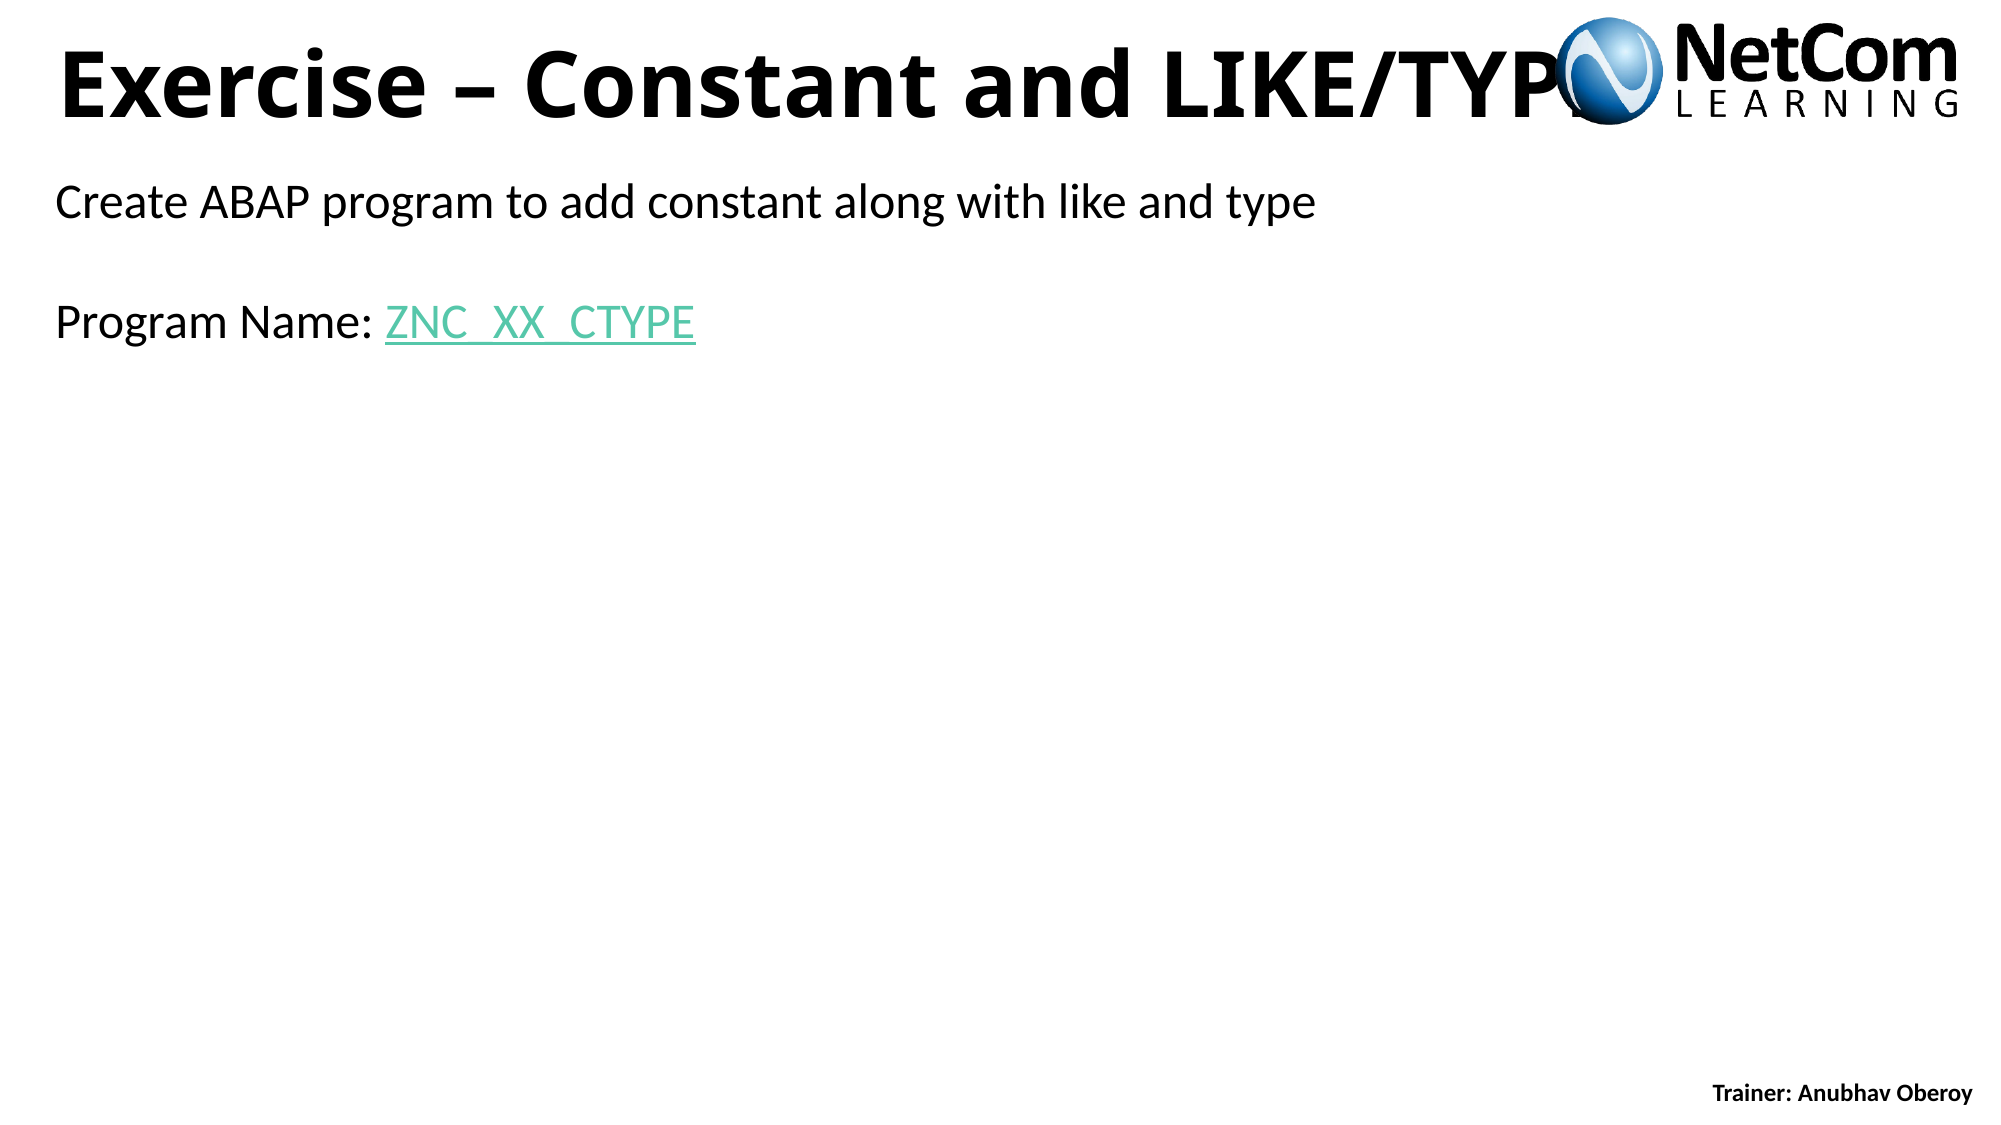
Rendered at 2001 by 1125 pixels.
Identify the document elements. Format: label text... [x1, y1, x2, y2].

footer Trainer: Anubhav Oberoy [1660, 1074, 2000, 1108]
text_box Create ABAP program to add constant along with like and type Program Name: ZNC_XX_CTYPE [40, 161, 1960, 356]
picture [1555, 17, 1958, 125]
text_box Exercise – Constant and LIKE/TYPE [42, 30, 1896, 148]
